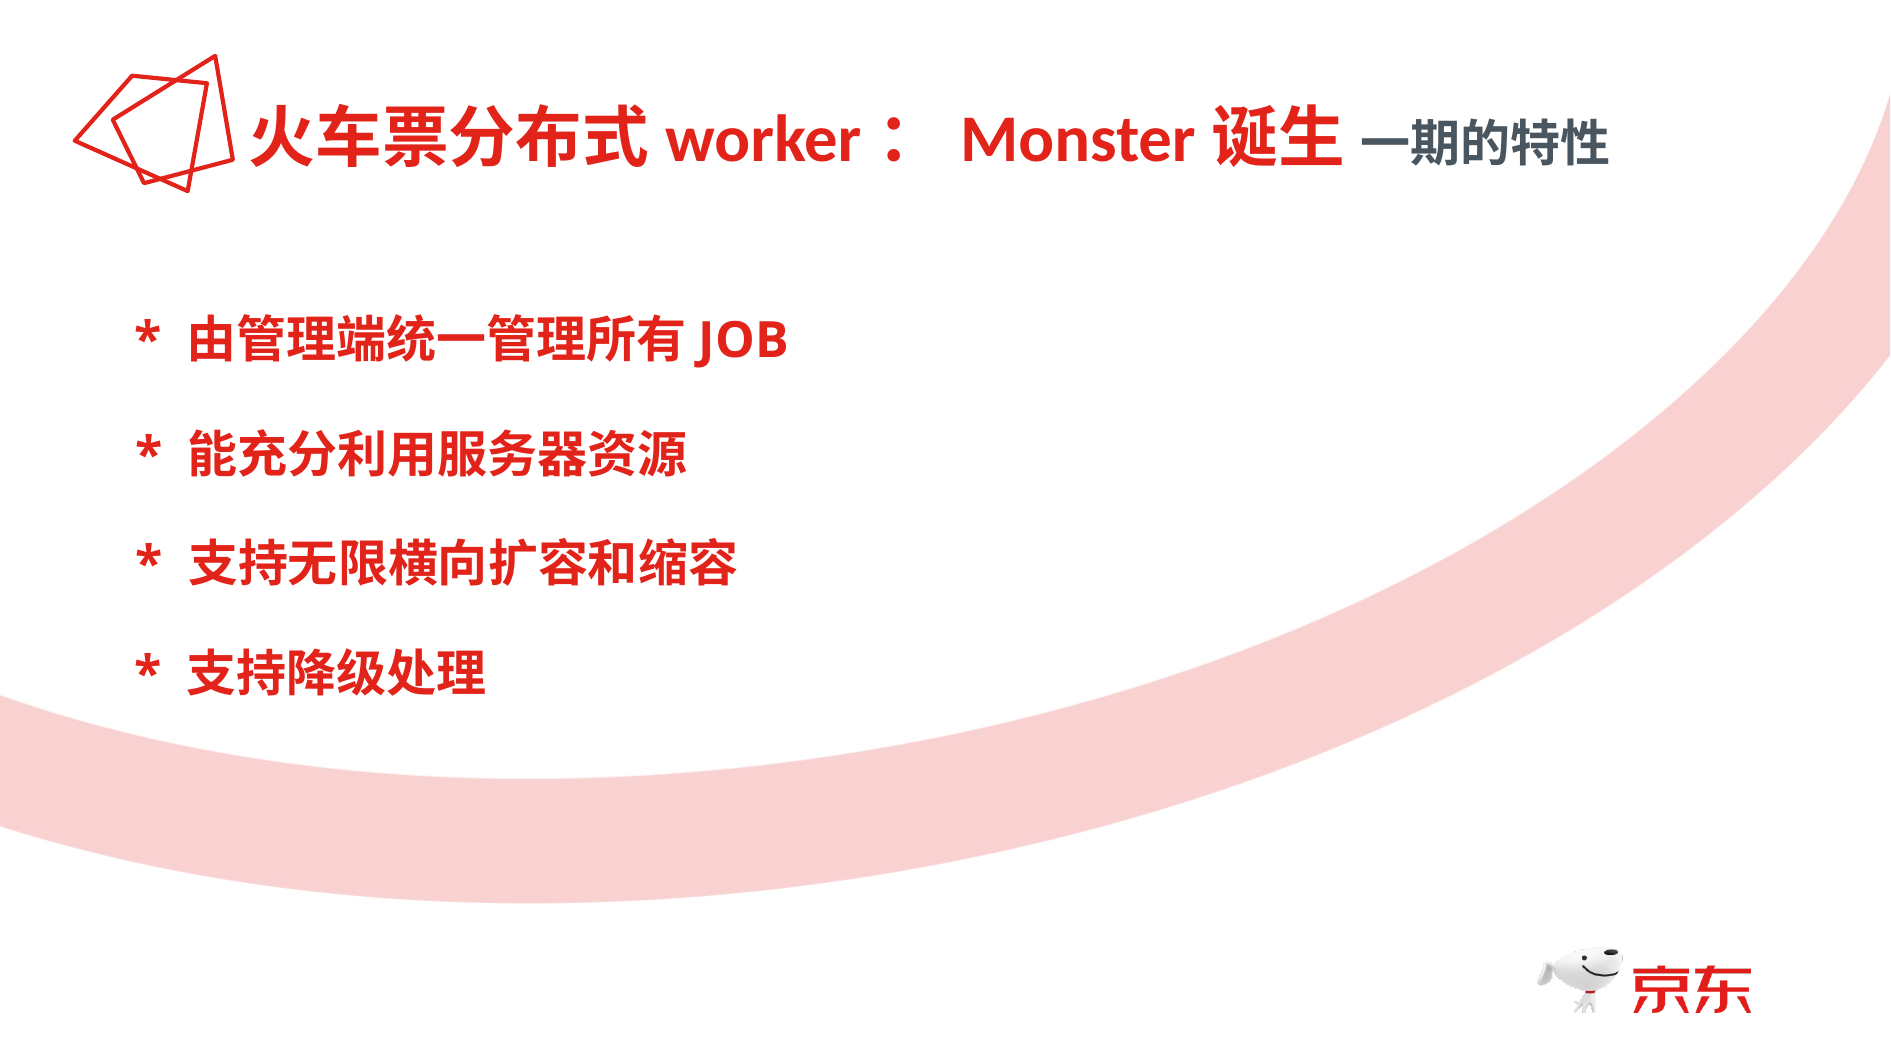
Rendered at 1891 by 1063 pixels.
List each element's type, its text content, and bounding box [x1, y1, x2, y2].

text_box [82, 66, 240, 178]
text_box * 支持降级处理 [134, 641, 487, 702]
text_box * 支持无限横向扩容和缩容 [135, 531, 739, 592]
text_box * 能充分利用服务器资源 [135, 422, 688, 483]
text_box * 由管理端统一管理所有JOB [134, 307, 789, 368]
text_box 火车票分布式worker：Monster诞生 一期的特性 [243, 87, 1626, 182]
picture [0, 0, 1891, 1063]
